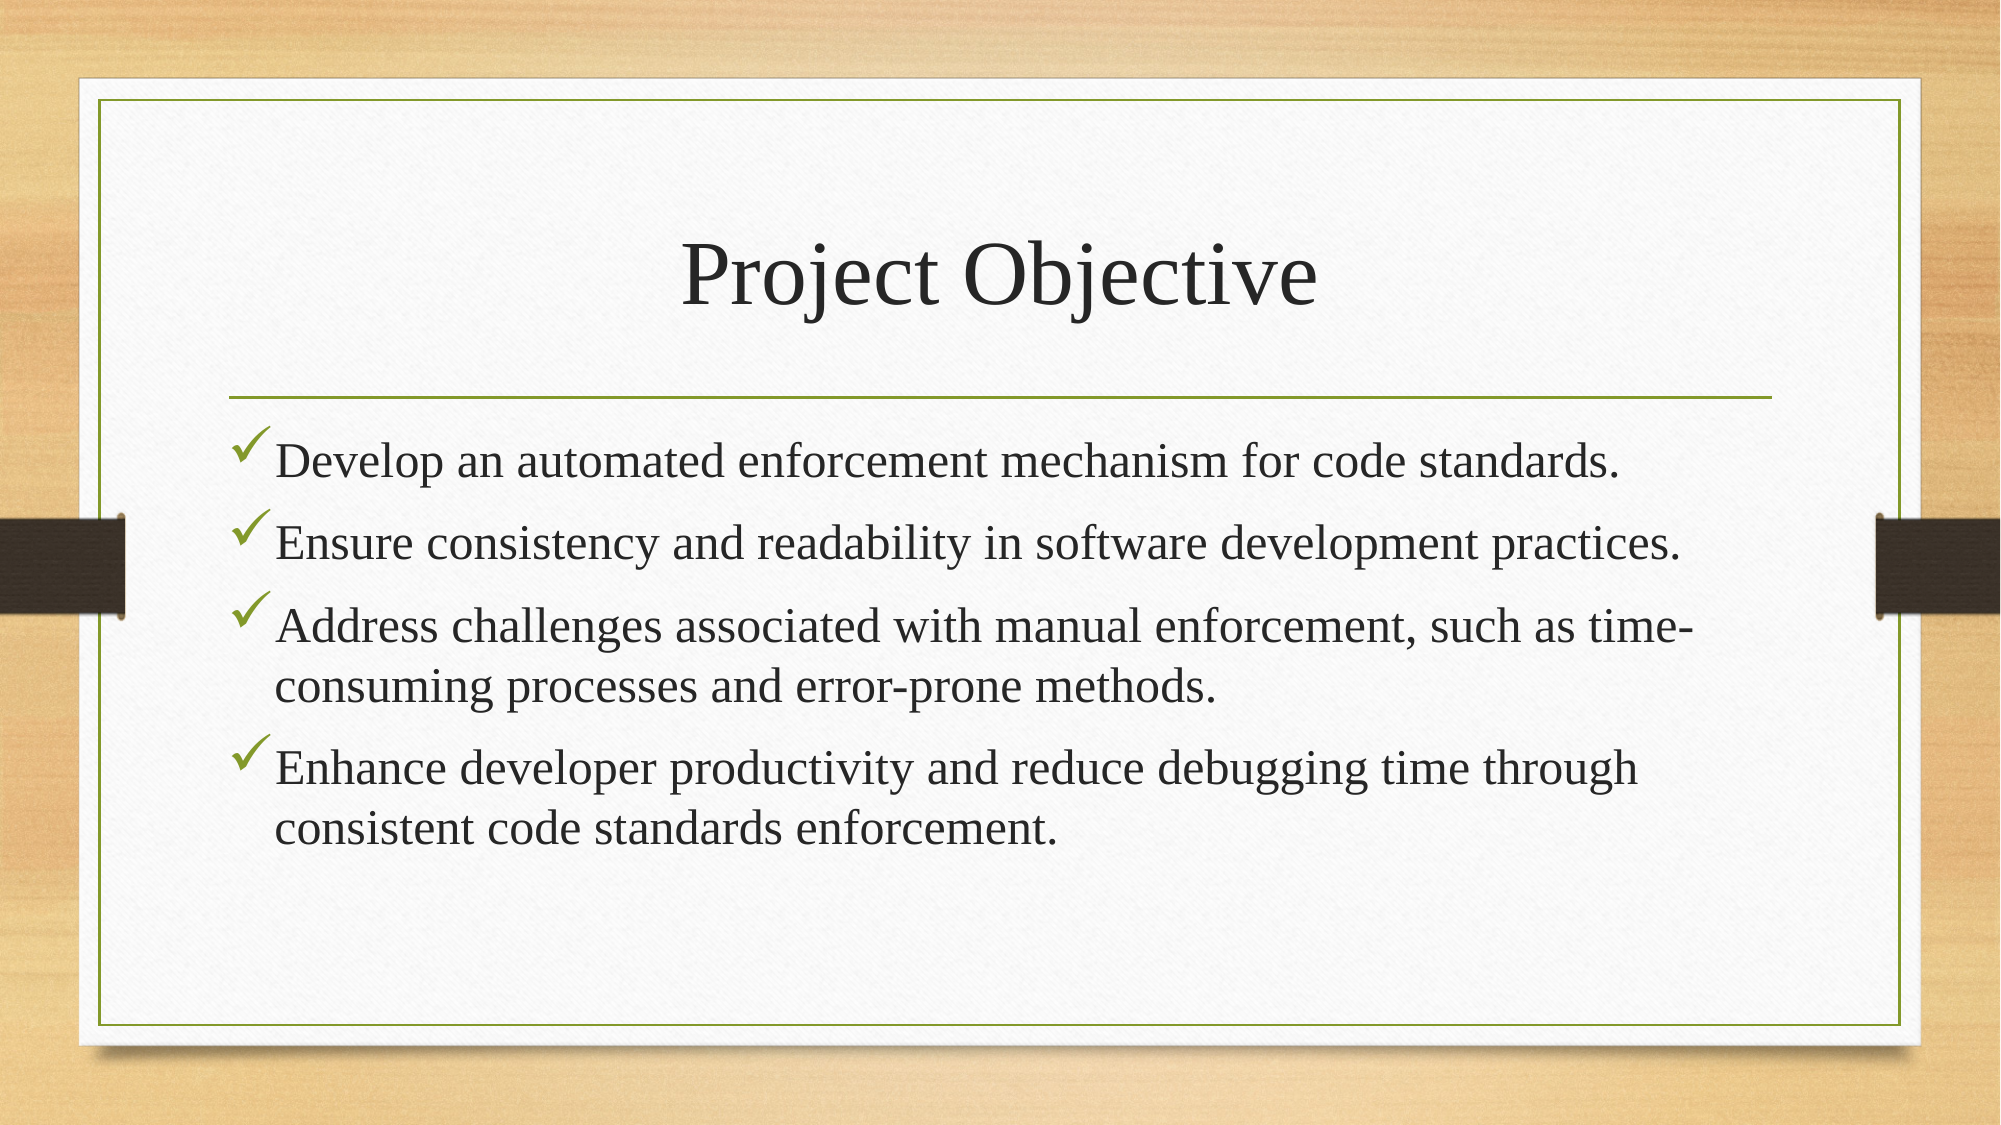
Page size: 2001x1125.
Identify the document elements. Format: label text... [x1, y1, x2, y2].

picture [0, 0, 2001, 1125]
list Develop an automated enforcement mechanism for code standards. Ensure consistency and readability in software development practices. Address challenges associated with manual enforcement, such as time-consuming processes and error-prone methods. Enhance developer productivity and reduce debugging time through consistent code standards enforcement. [212, 419, 1788, 964]
title Project Objective [212, 161, 1788, 375]
